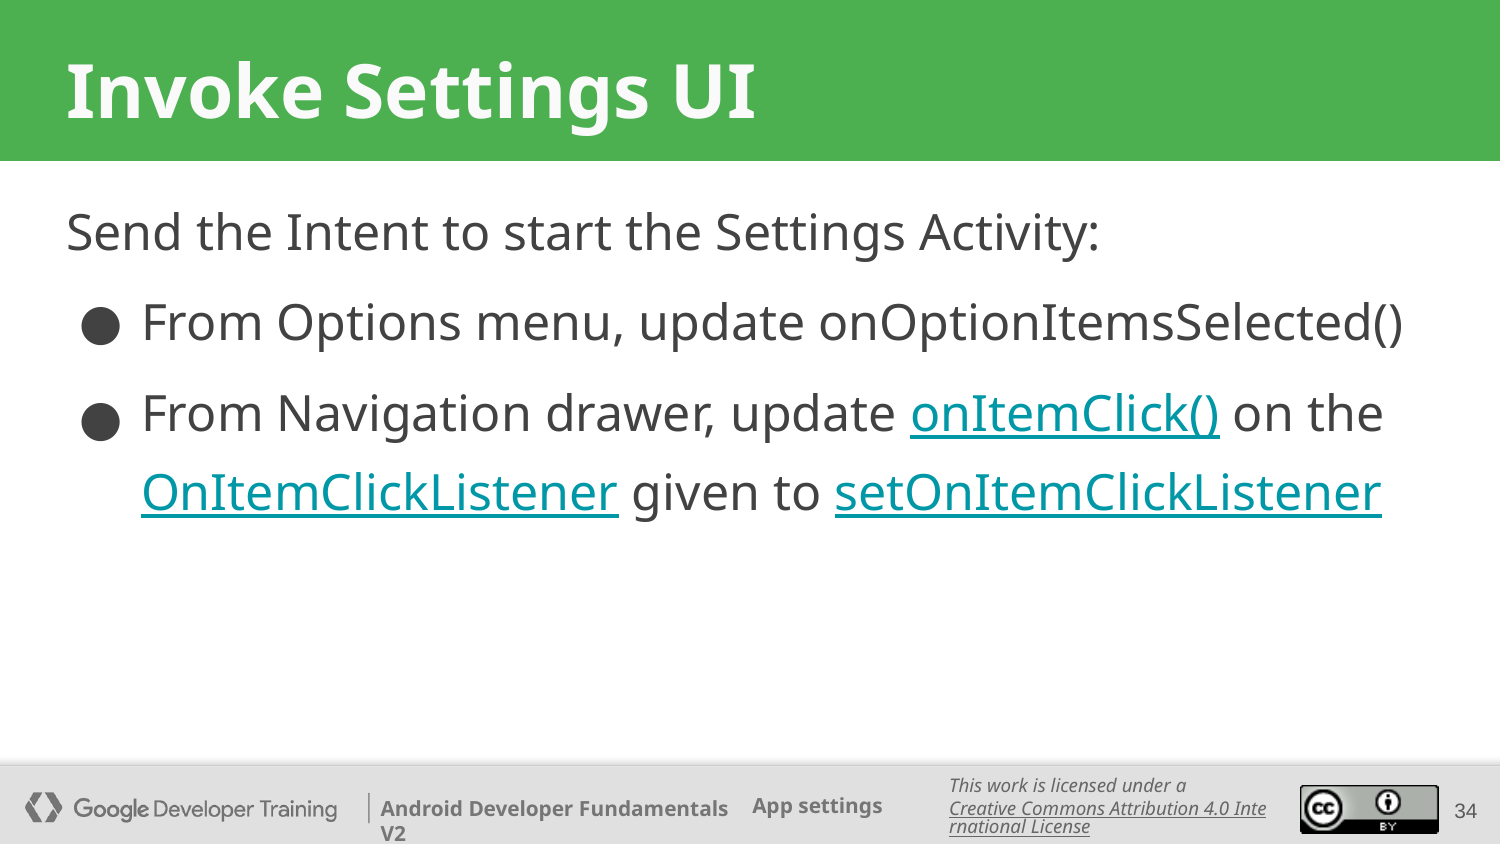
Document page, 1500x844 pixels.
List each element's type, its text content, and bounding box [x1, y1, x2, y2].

title Invoke Settings UI [51, 28, 1449, 122]
slide_number ‹#› [1402, 777, 1493, 842]
picture [0, 161, 1500, 844]
list Send the Intent to start the Settings Activity: From Options menu, update onOptionItemsSelected() From Navigation drawer, update onItemClick() on the OnItemClickListener given to setOnItemClickListener [51, 176, 1449, 728]
